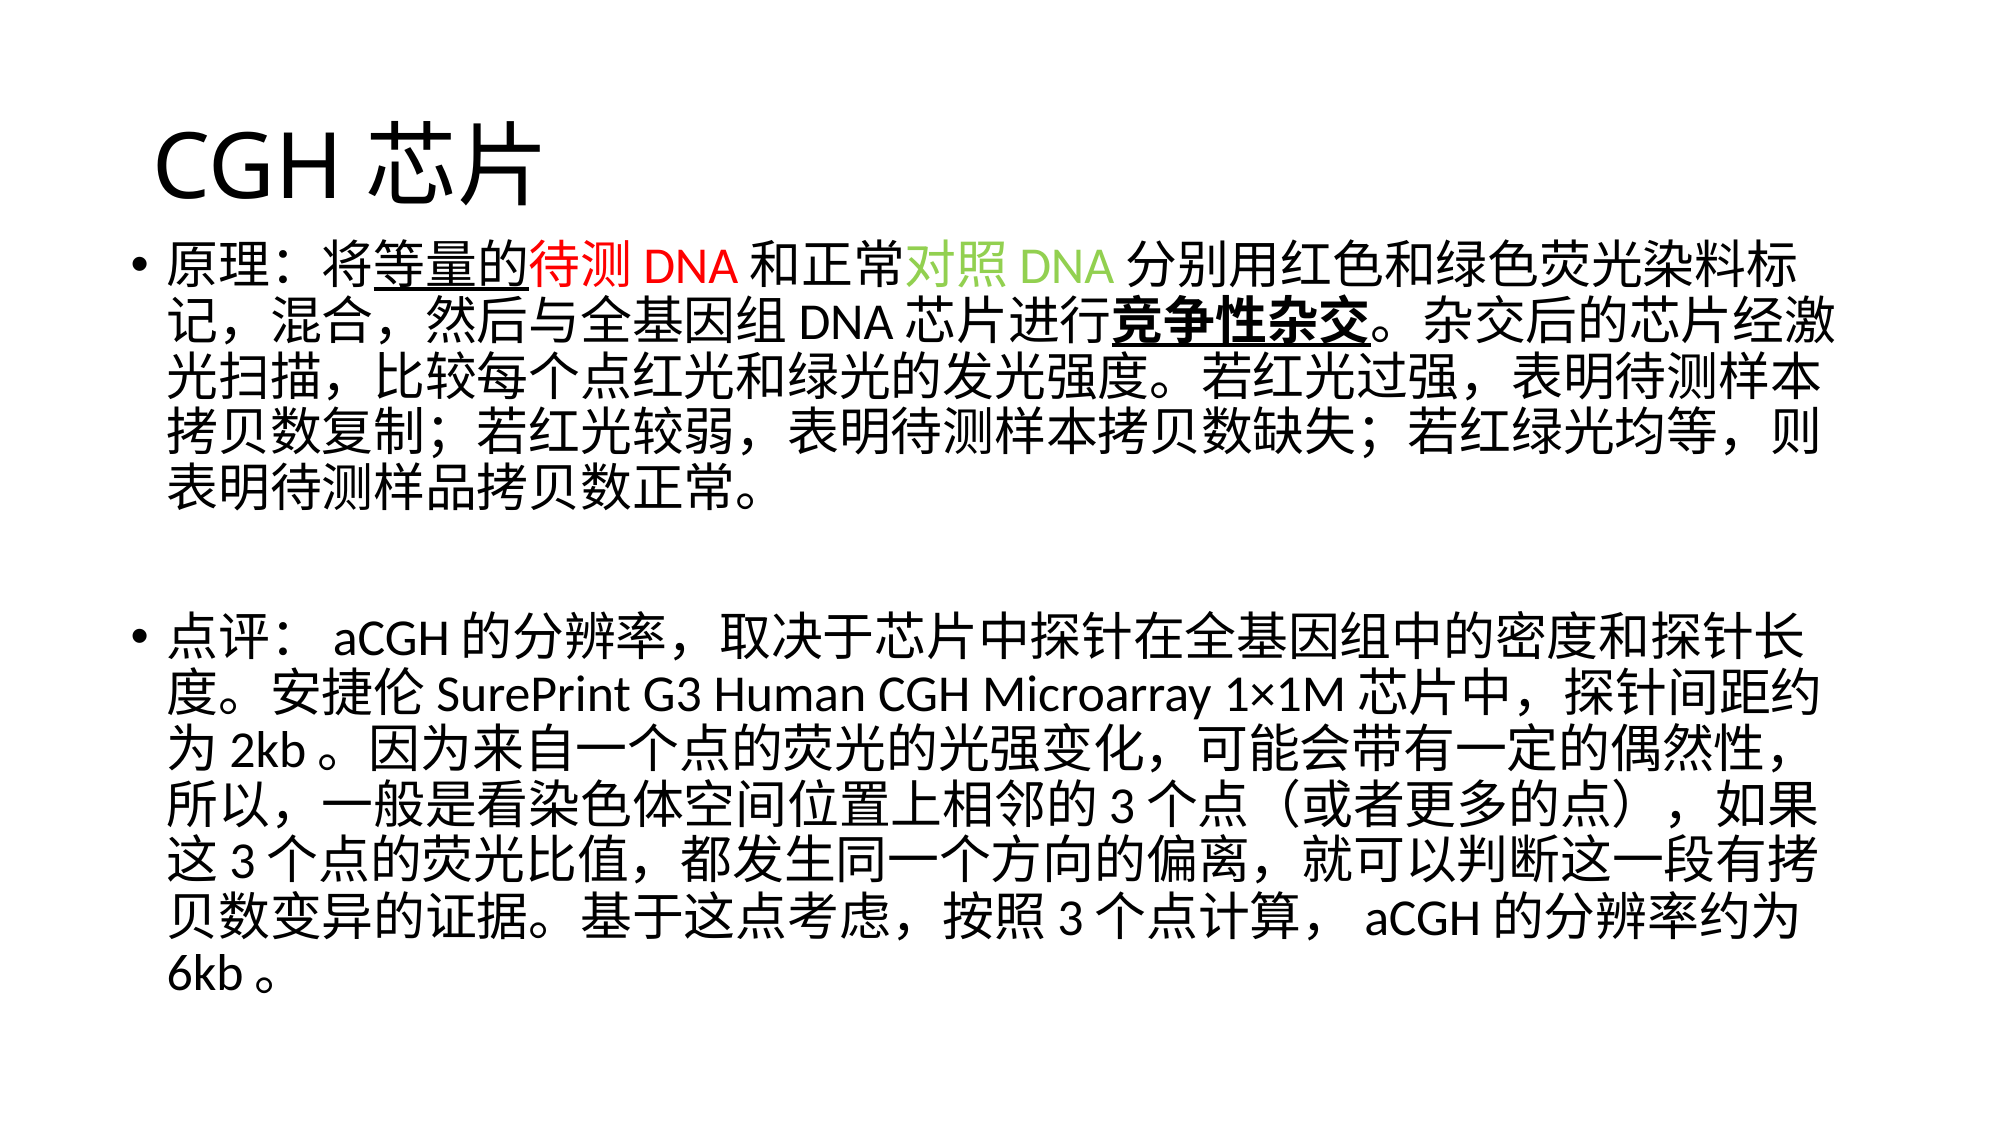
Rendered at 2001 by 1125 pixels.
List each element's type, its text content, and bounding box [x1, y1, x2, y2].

list 原理：将等量的待测DNA和正常对照DNA分别用红色和绿色荧光染料标记，混合，然后与全基因组DNA芯片进行竞争性杂交。杂交后的芯片经激光扫描，比较每个点红光和绿光的发光强度。若红光过强，表明待测样本拷贝数复制；若红光较弱，表明待测样本拷贝数缺失；若红绿光均等，则表明待测样品拷贝数正常。 点评：aCGH的分辨率，取决于芯片中探针在全基因组中的密度和探针长度。安捷伦SurePrint G3 Human CGH Microarray 1×1M芯片中，探针间距约为2kb。因为来自一个点的荧光的光强变化，可能会带有一定的偶然性，所以，一般是看染色体空间位置上相邻的3个点（或者更多的点），如果这3个点的荧光比值，都发生同一个方向的偏离，就可以判断这一段有拷贝数变异的证据。基于这点考虑，按照3个点计算，aCGH的分辨率约为6kb。 [115, 231, 1863, 1014]
title CGH芯片 [137, 59, 1863, 231]
